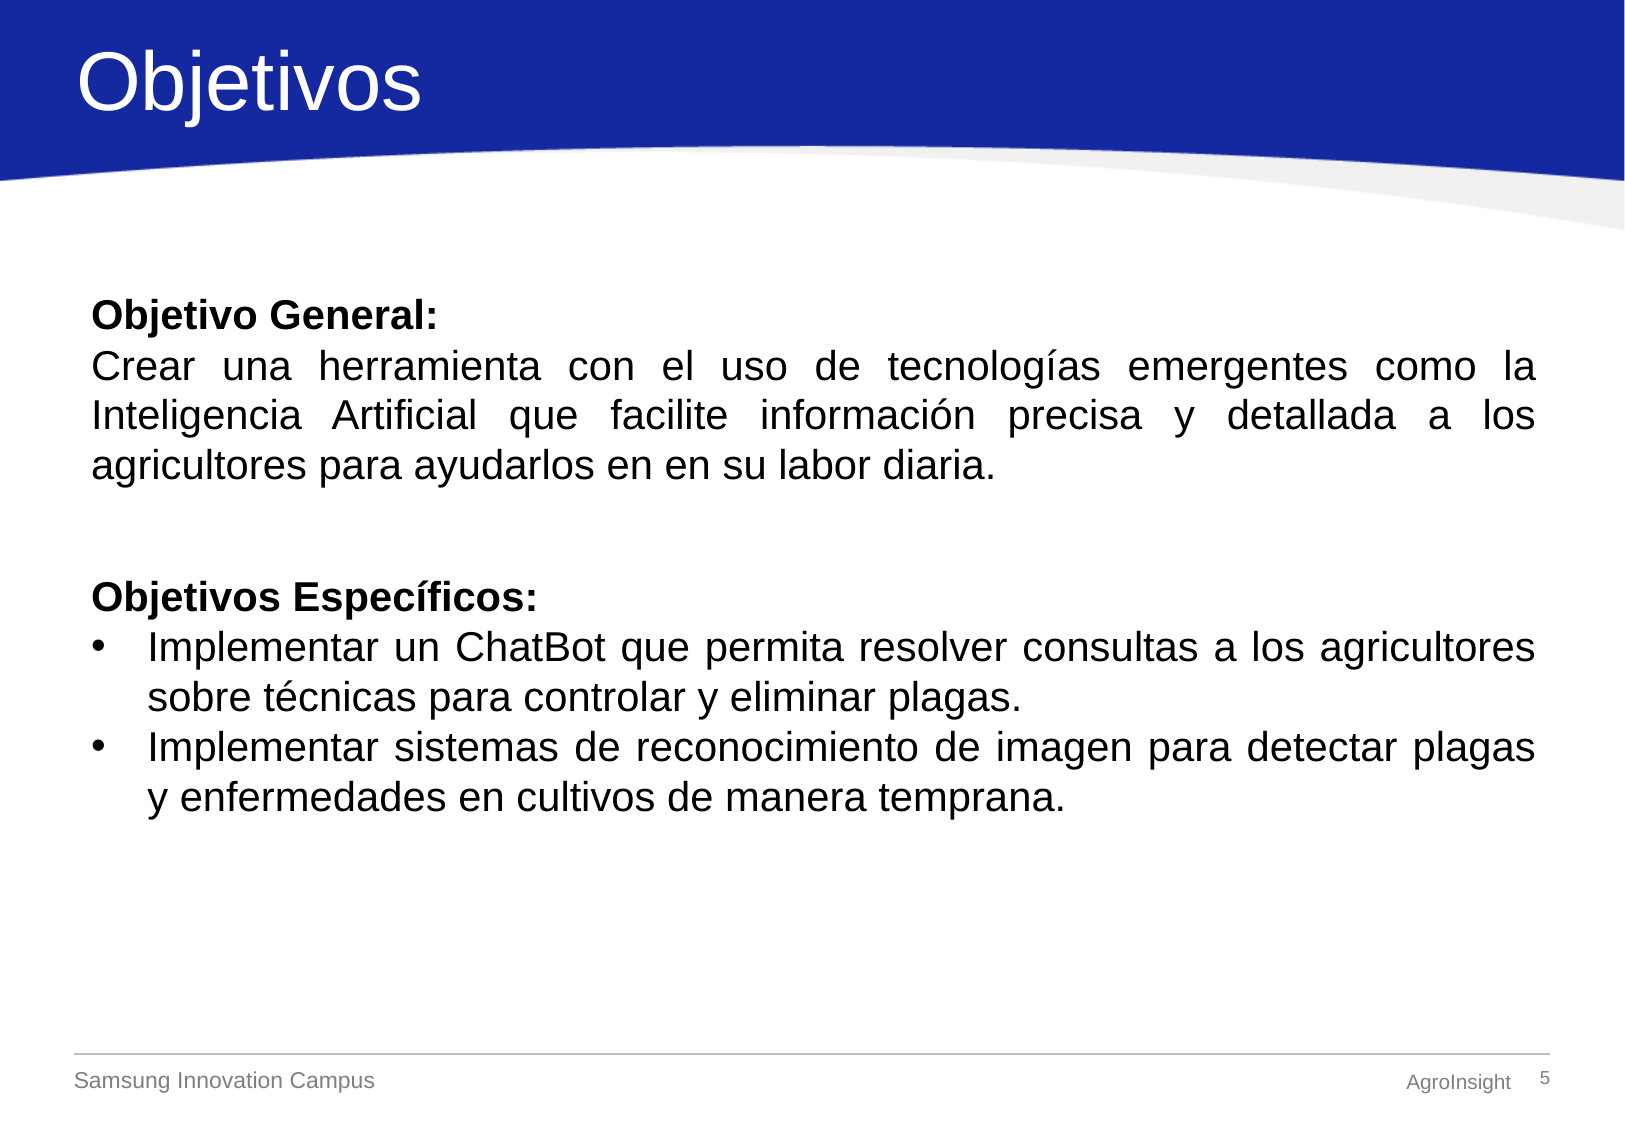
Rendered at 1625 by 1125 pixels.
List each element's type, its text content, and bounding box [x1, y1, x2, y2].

picture [0, 0, 1625, 1125]
text_box AgroInsight [1385, 1060, 1533, 1101]
text_box Objetivos [76, 26, 840, 128]
text_box Objetivos Específicos: Implementar un ChatBot que permita resolver consultas a los agricultores sobre técnicas para controlar y eliminar plagas. Implementar sistemas de reconocimiento de imagen para detectar plagas y enfermedades en cultivos de manera temprana. [76, 562, 1552, 878]
text_box Objetivo General: Crear una herramienta con el uso de tecnologías emergentes como la Inteligencia Artificial que facilite información precisa y detallada a los agricultores para ayudarlos en en su labor diaria. [76, 280, 1552, 496]
